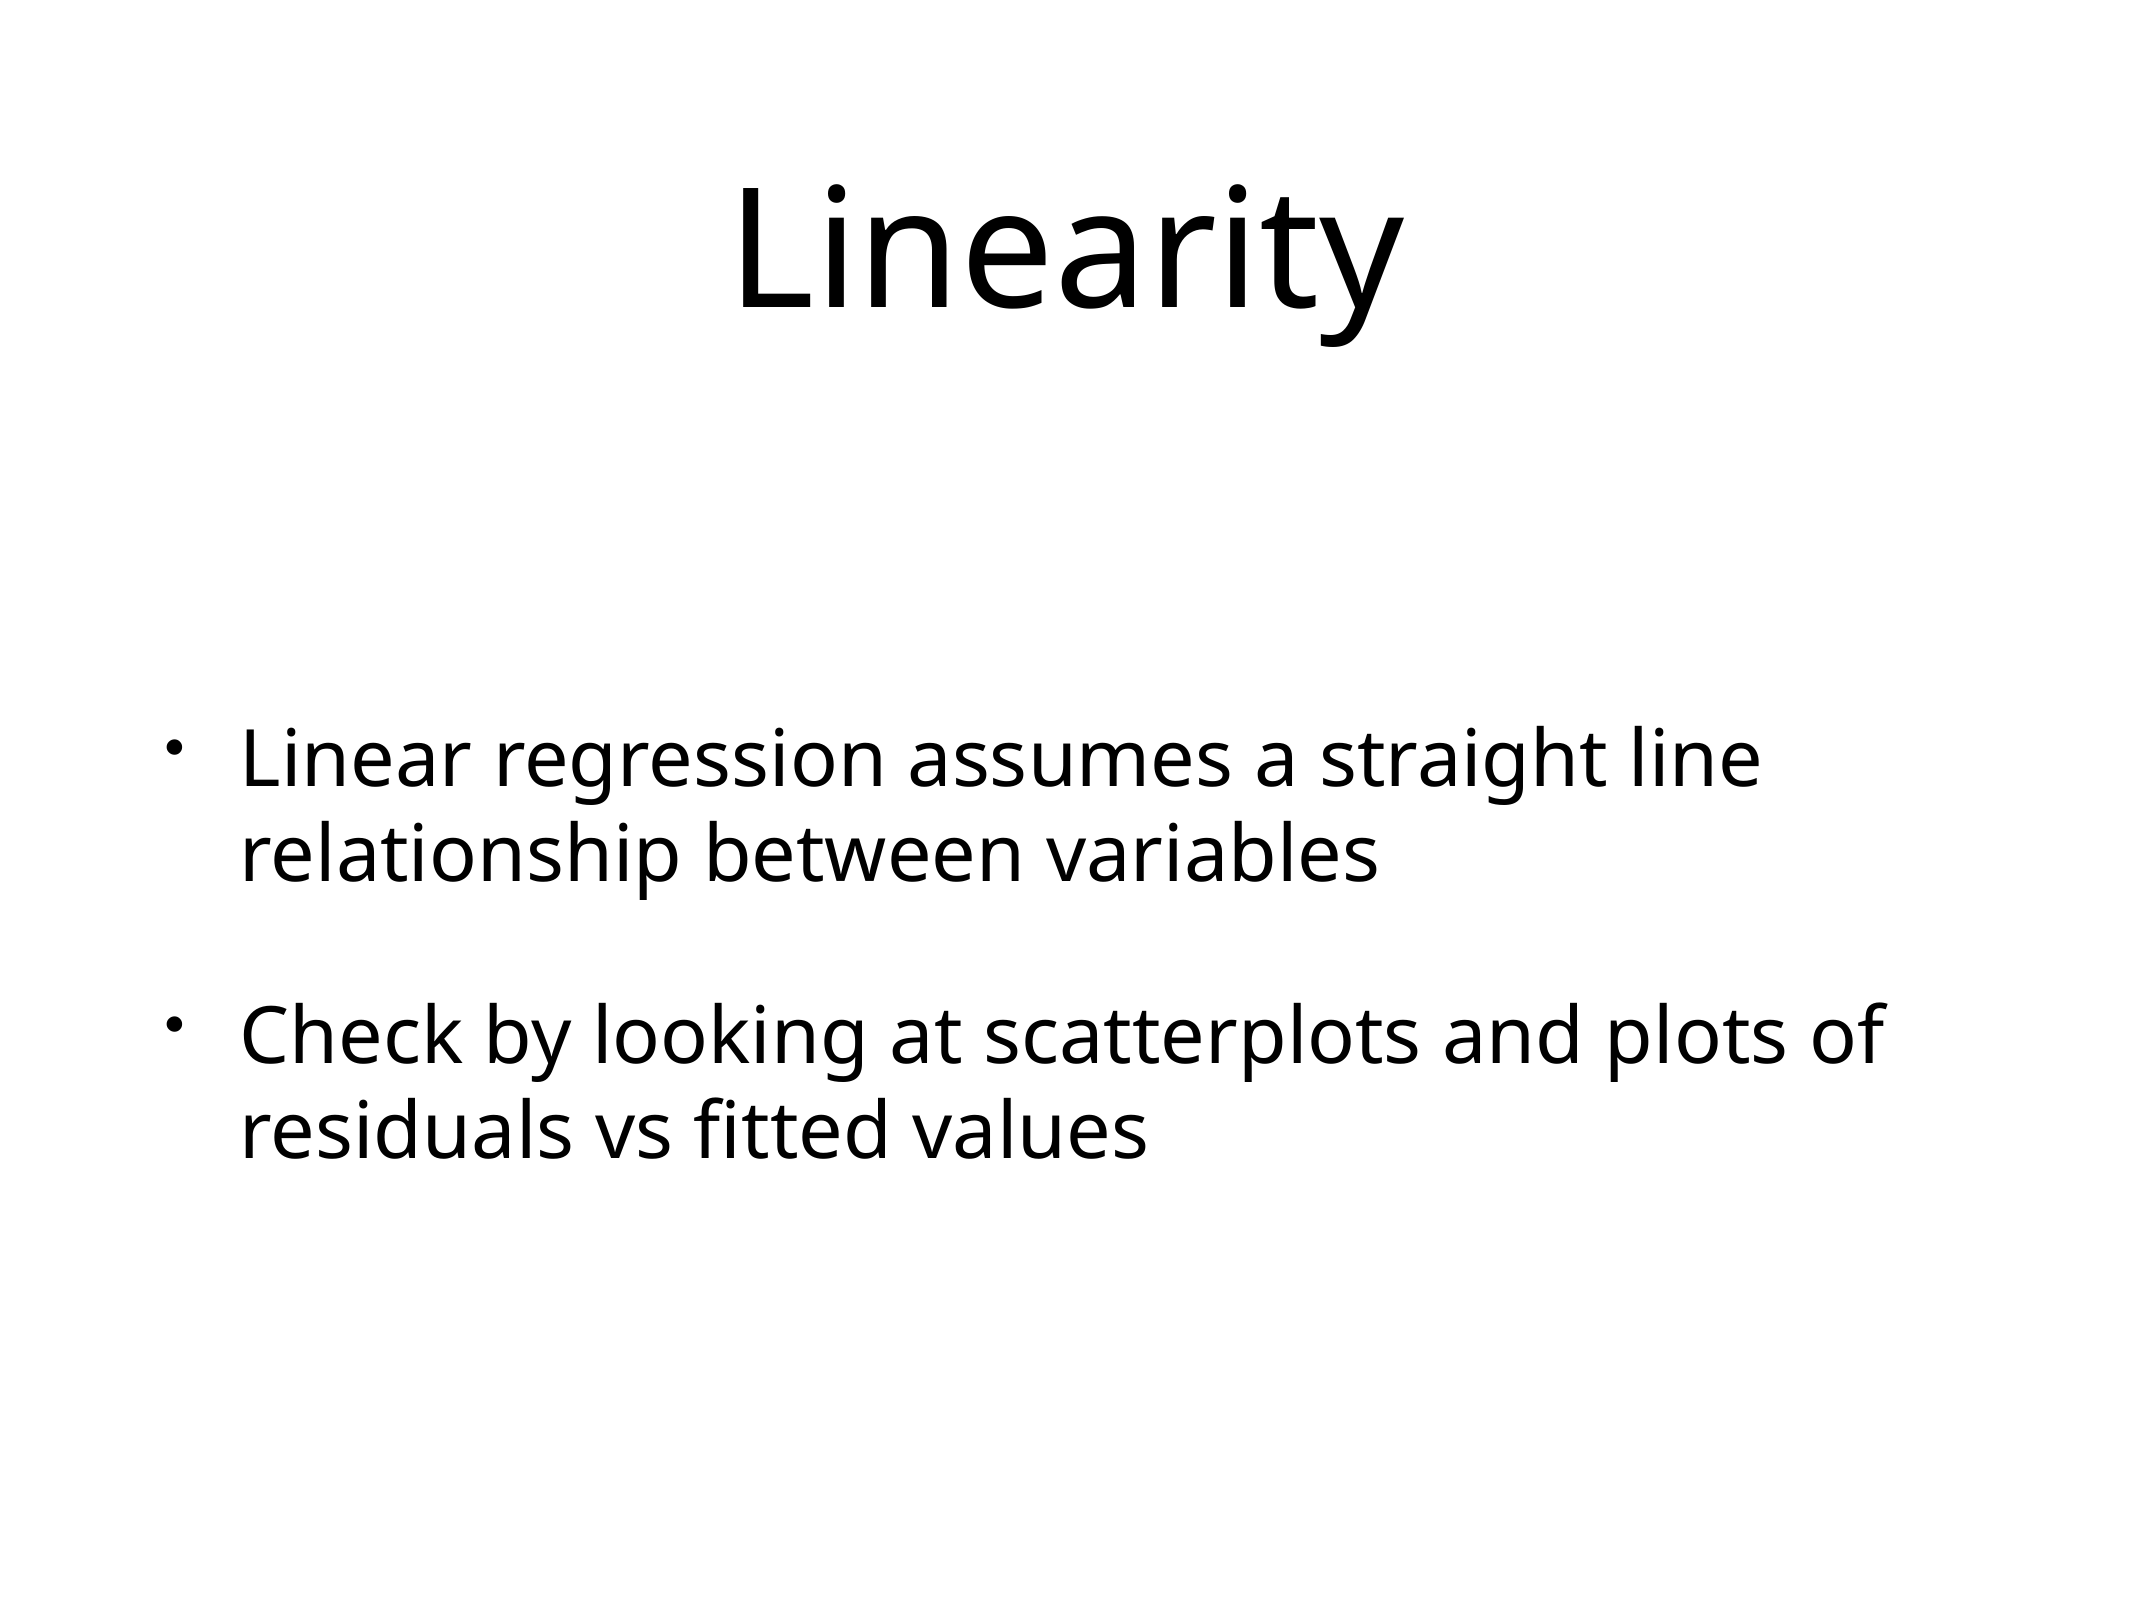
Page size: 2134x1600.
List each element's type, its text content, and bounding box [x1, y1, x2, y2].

list Linear regression assumes a straight line relationship between variables Check by looking at scatterplots and plots of residuals vs fitted values [155, 424, 1978, 1457]
title Linearity [155, 66, 1978, 416]
